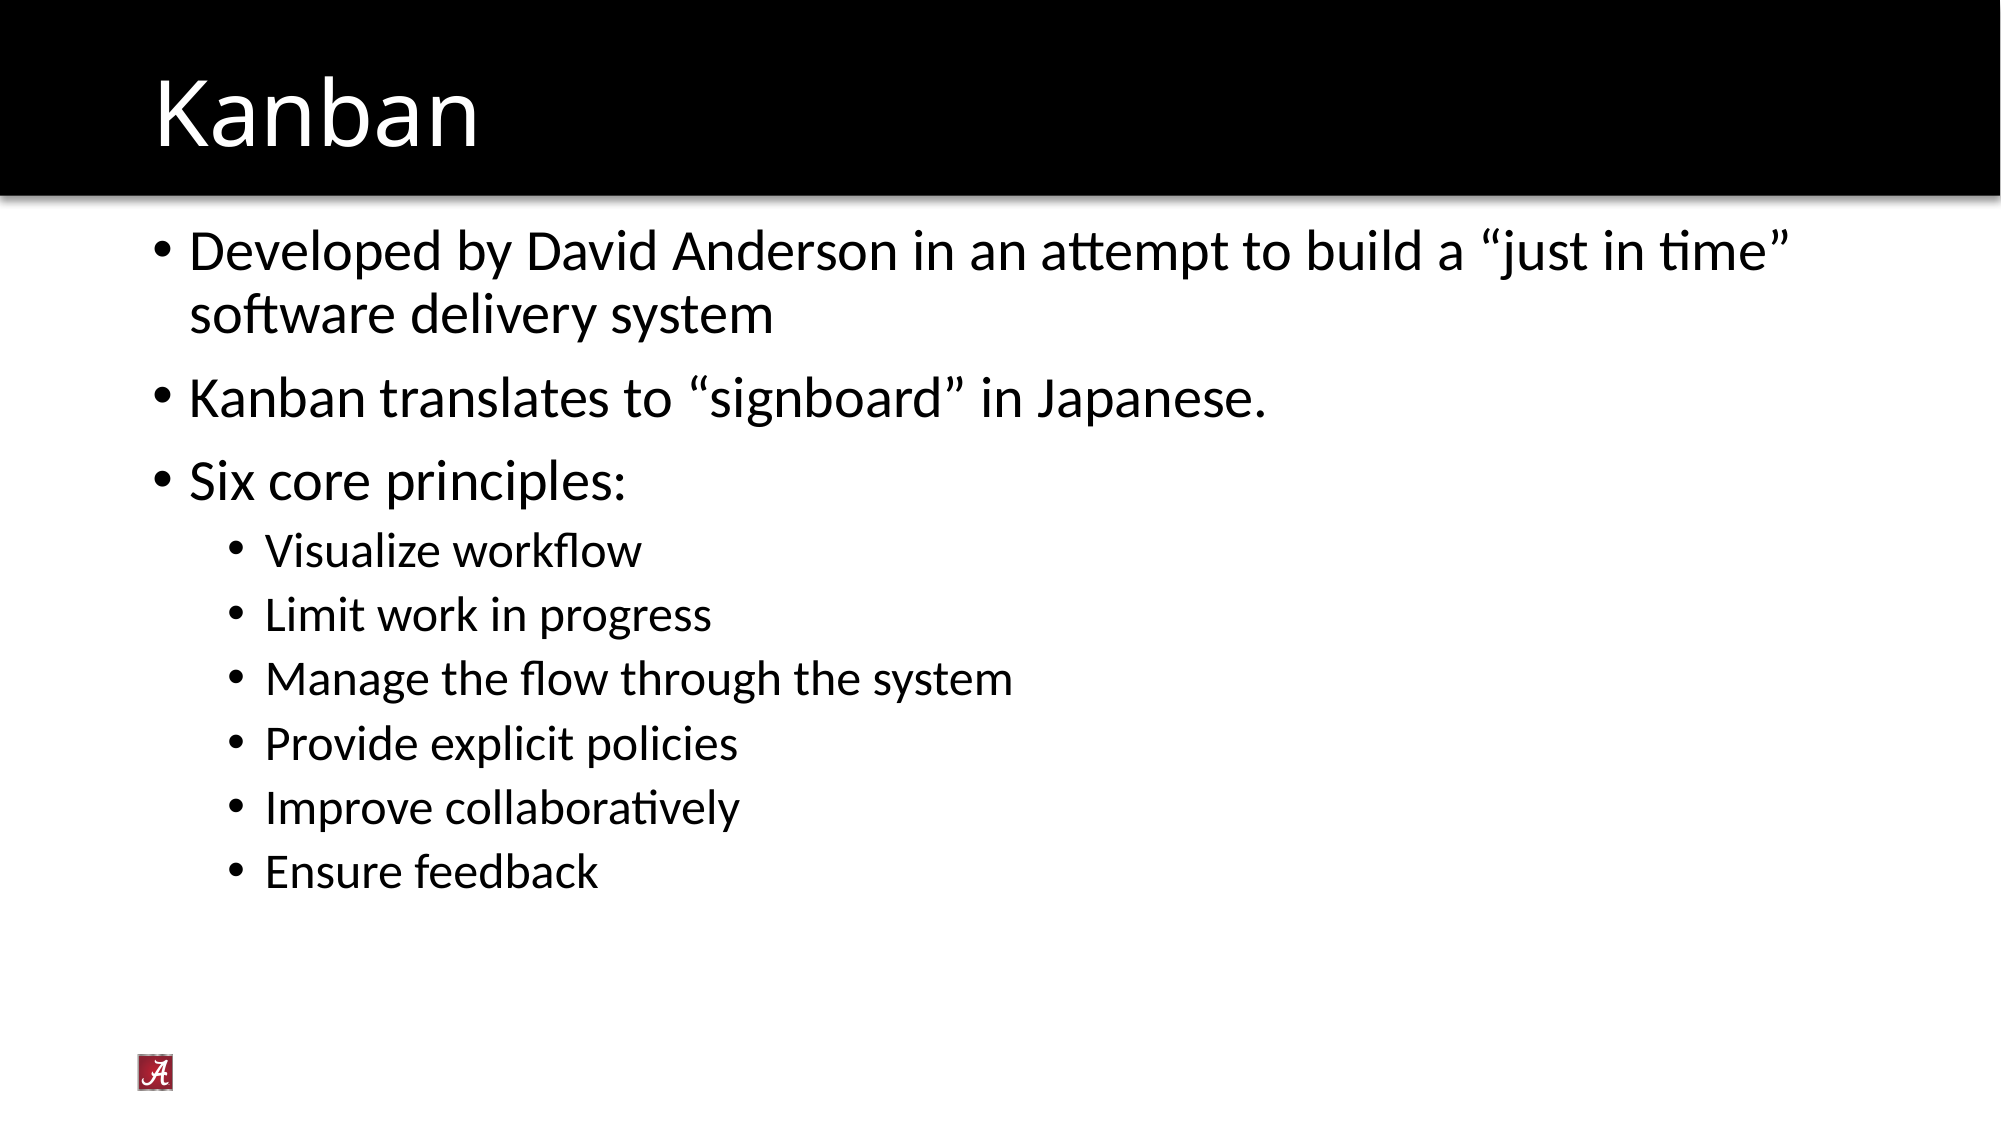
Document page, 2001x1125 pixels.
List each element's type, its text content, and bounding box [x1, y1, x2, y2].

title Kanban [137, 59, 1863, 196]
list Developed by David Anderson in an attempt to build a “just in time” software delivery system Kanban translates to “signboard” in Japanese. Six core principles: Visualize workflow Limit work in progress Manage the flow through the system Provide explicit policies Improve collaboratively Ensure feedback [137, 212, 1863, 1014]
